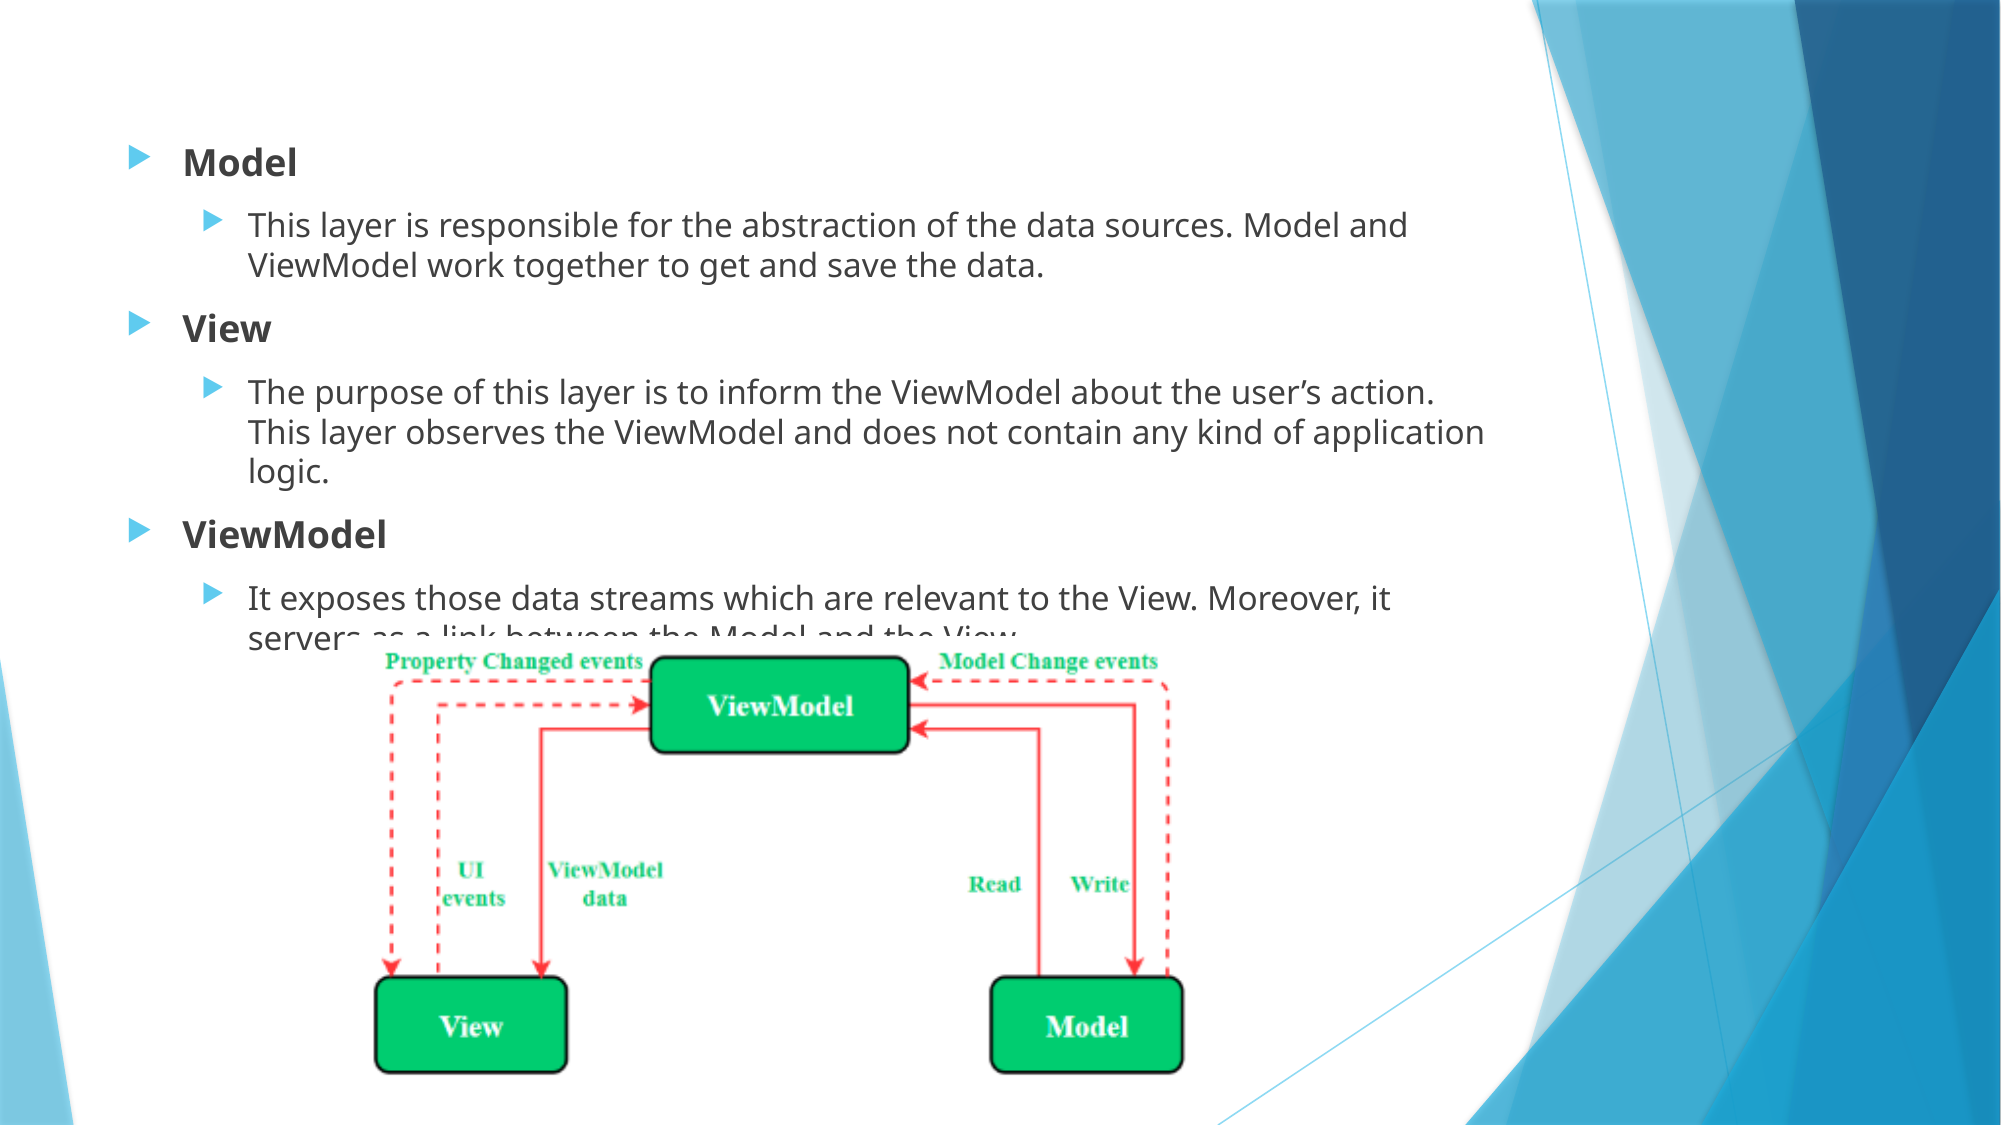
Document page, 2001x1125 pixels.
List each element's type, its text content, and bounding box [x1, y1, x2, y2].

picture [342, 635, 1212, 1082]
list Model This layer is responsible for the abstraction of the data sources. Model and ViewModel work together to get and save the data. View The purpose of this layer is to inform the ViewModel about the user’s action. This layer observes the ViewModel and does not contain any kind of application logic. ViewModel It exposes those data streams which are relevant to the View. Moreover, it servers as a link between the Model and the View. [111, 130, 1522, 992]
